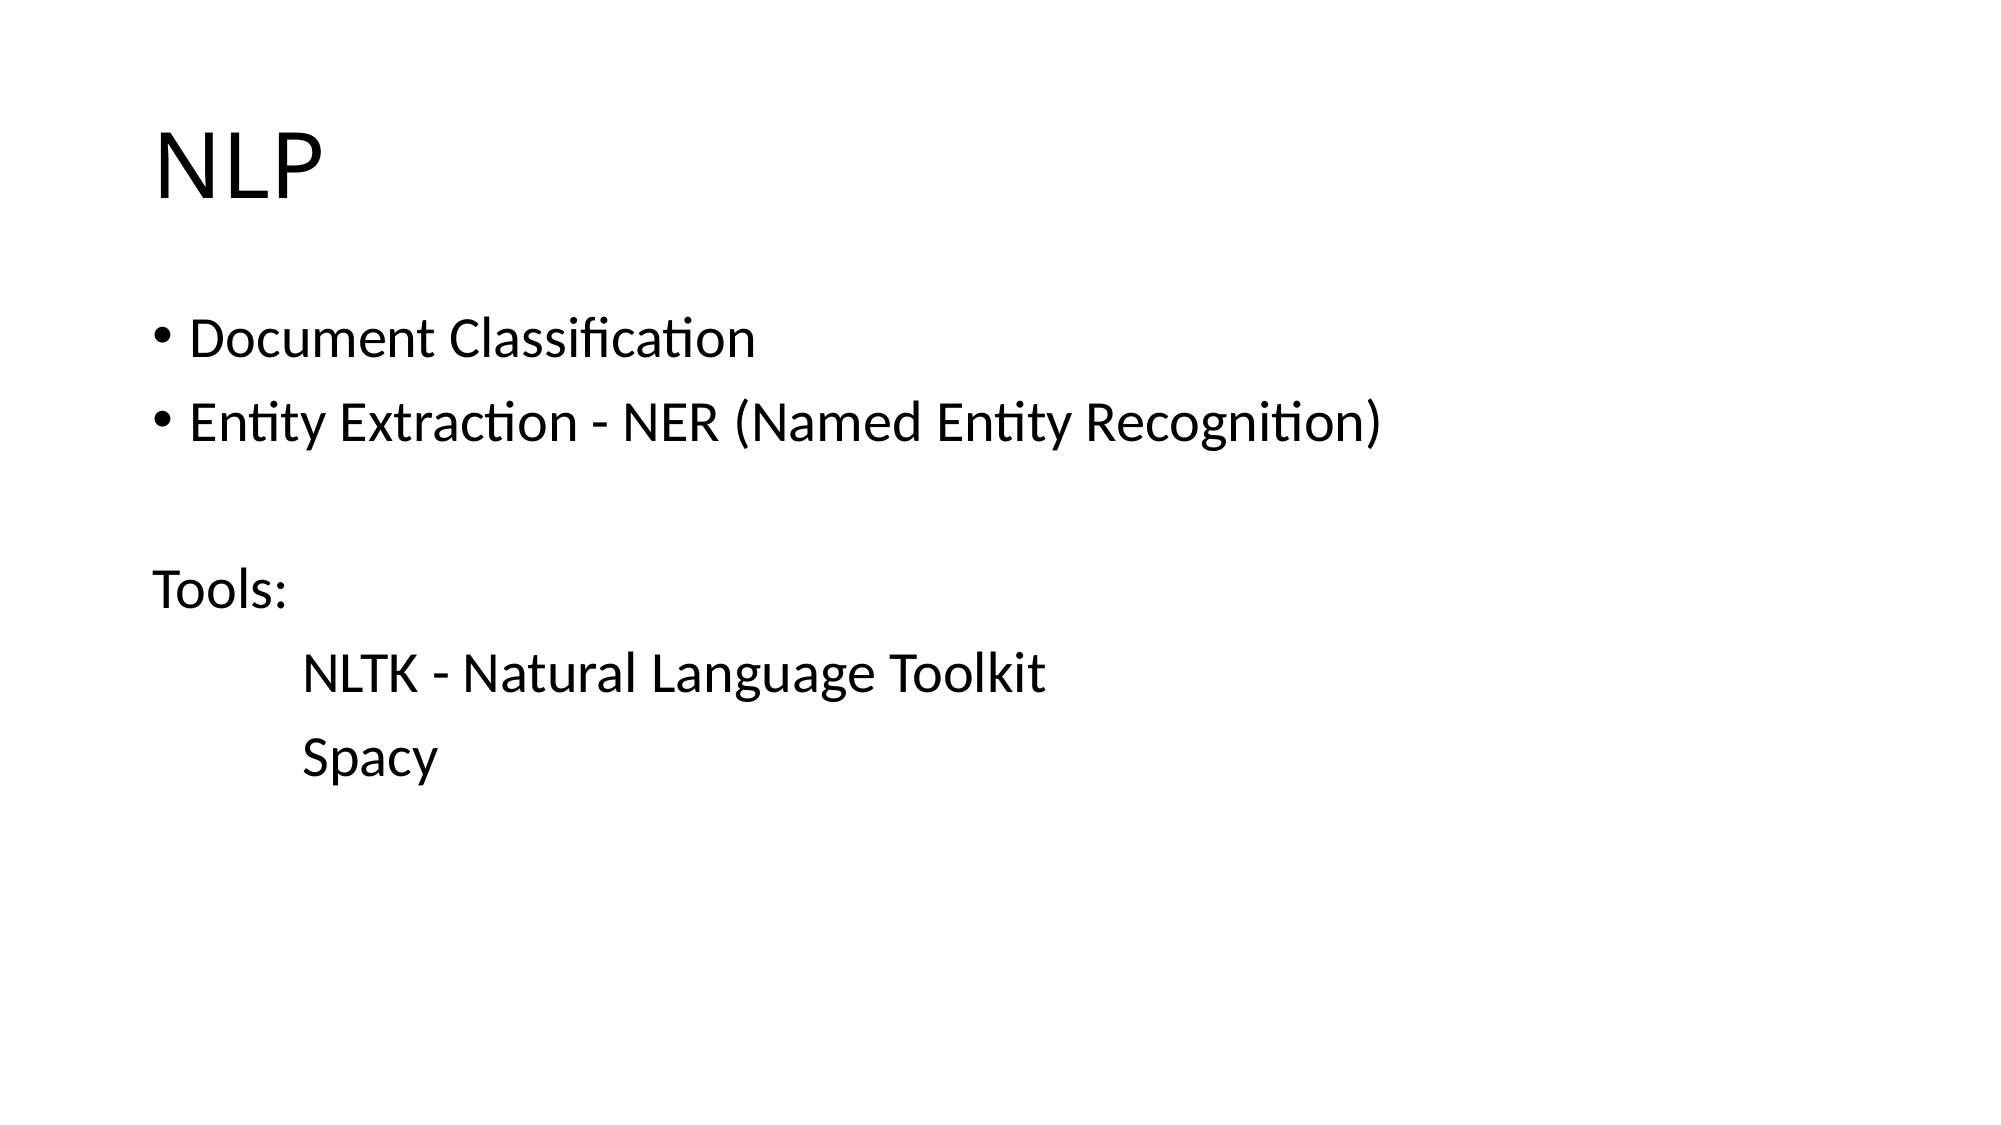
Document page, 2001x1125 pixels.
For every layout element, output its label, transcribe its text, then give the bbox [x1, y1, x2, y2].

list Document Classification Entity Extraction - NER (Named Entity Recognition) Tools: NLTK - Natural Language Toolkit Spacy [137, 299, 1863, 1014]
title NLP [137, 59, 1863, 278]
